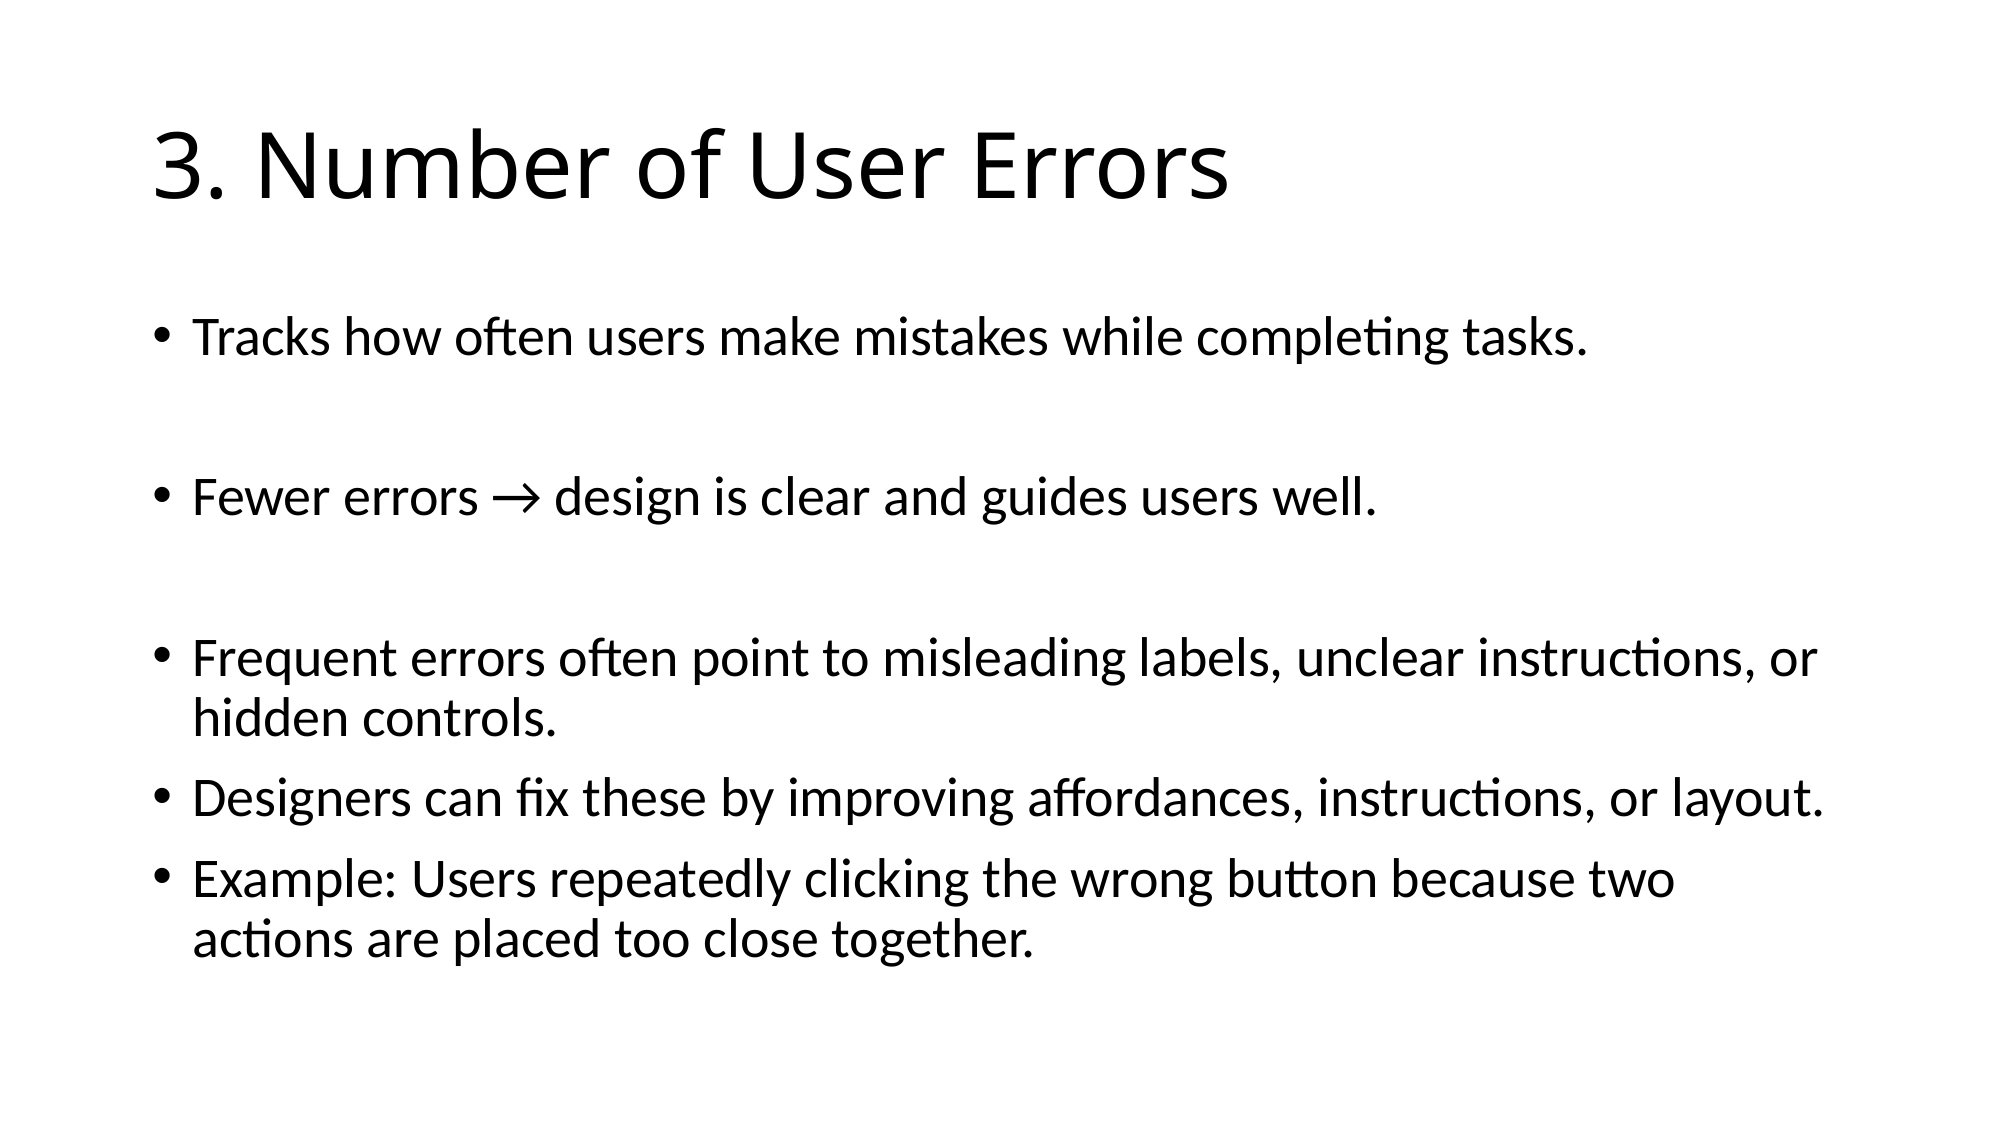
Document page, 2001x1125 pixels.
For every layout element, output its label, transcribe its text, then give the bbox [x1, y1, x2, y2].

title 3. Number of User Errors [137, 59, 1863, 278]
list Tracks how often users make mistakes while completing tasks. Fewer errors → design is clear and guides users well. Frequent errors often point to misleading labels, unclear instructions, or hidden controls. Designers can fix these by improving affordances, instructions, or layout. Example: Users repeatedly clicking the wrong button because two actions are placed too close together. [137, 299, 1863, 1014]
